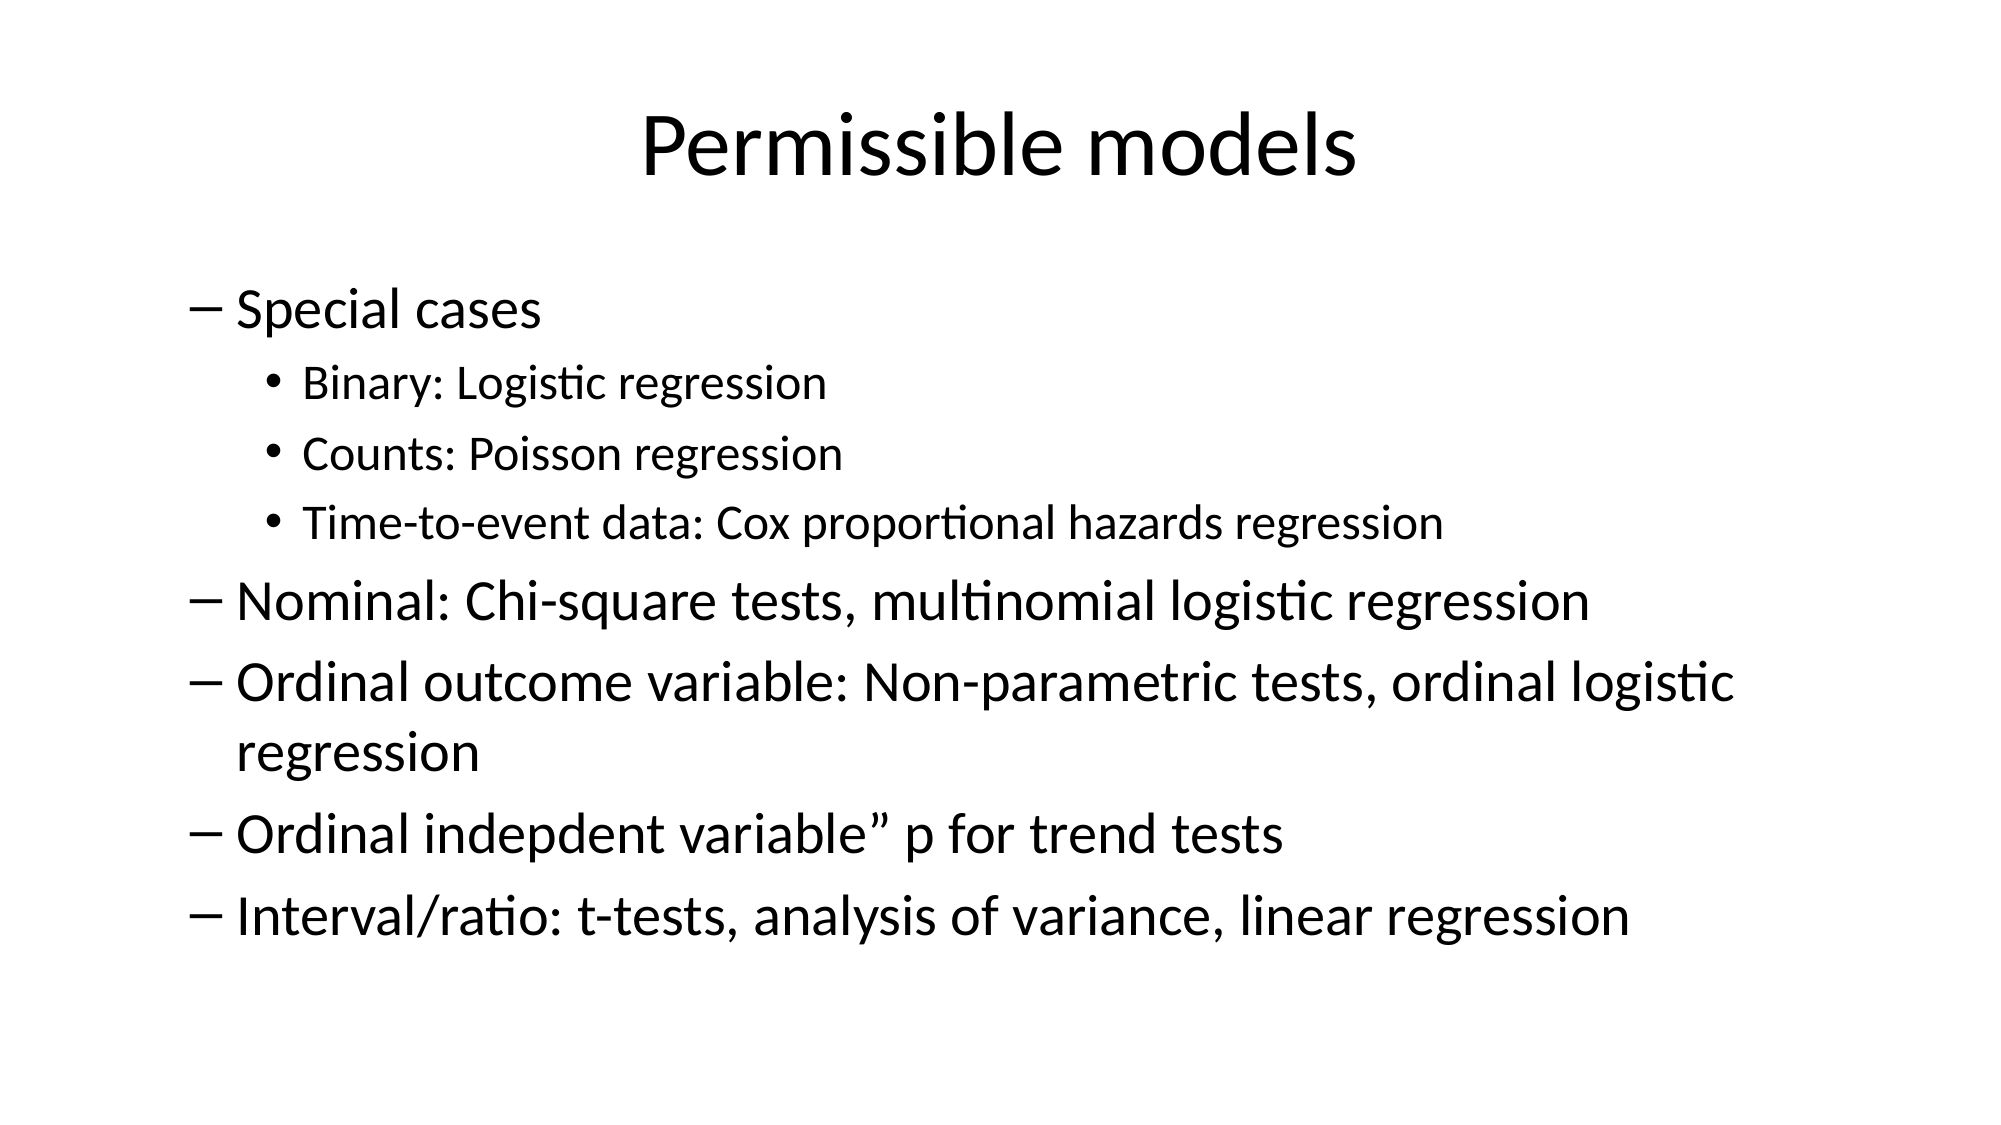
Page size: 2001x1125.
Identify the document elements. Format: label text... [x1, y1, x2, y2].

title Permissible models [99, 45, 1900, 233]
list Special cases Binary: Logistic regression Counts: Poisson regression Time-to-event data: Cox proportional hazards regression Nominal: Chi-square tests, multinomial logistic regression Ordinal outcome variable: Non-parametric tests, ordinal logistic regression Ordinal indepdent variable” p for trend tests Interval/ratio: t-tests, analysis of variance, linear regression [99, 262, 1900, 1005]
